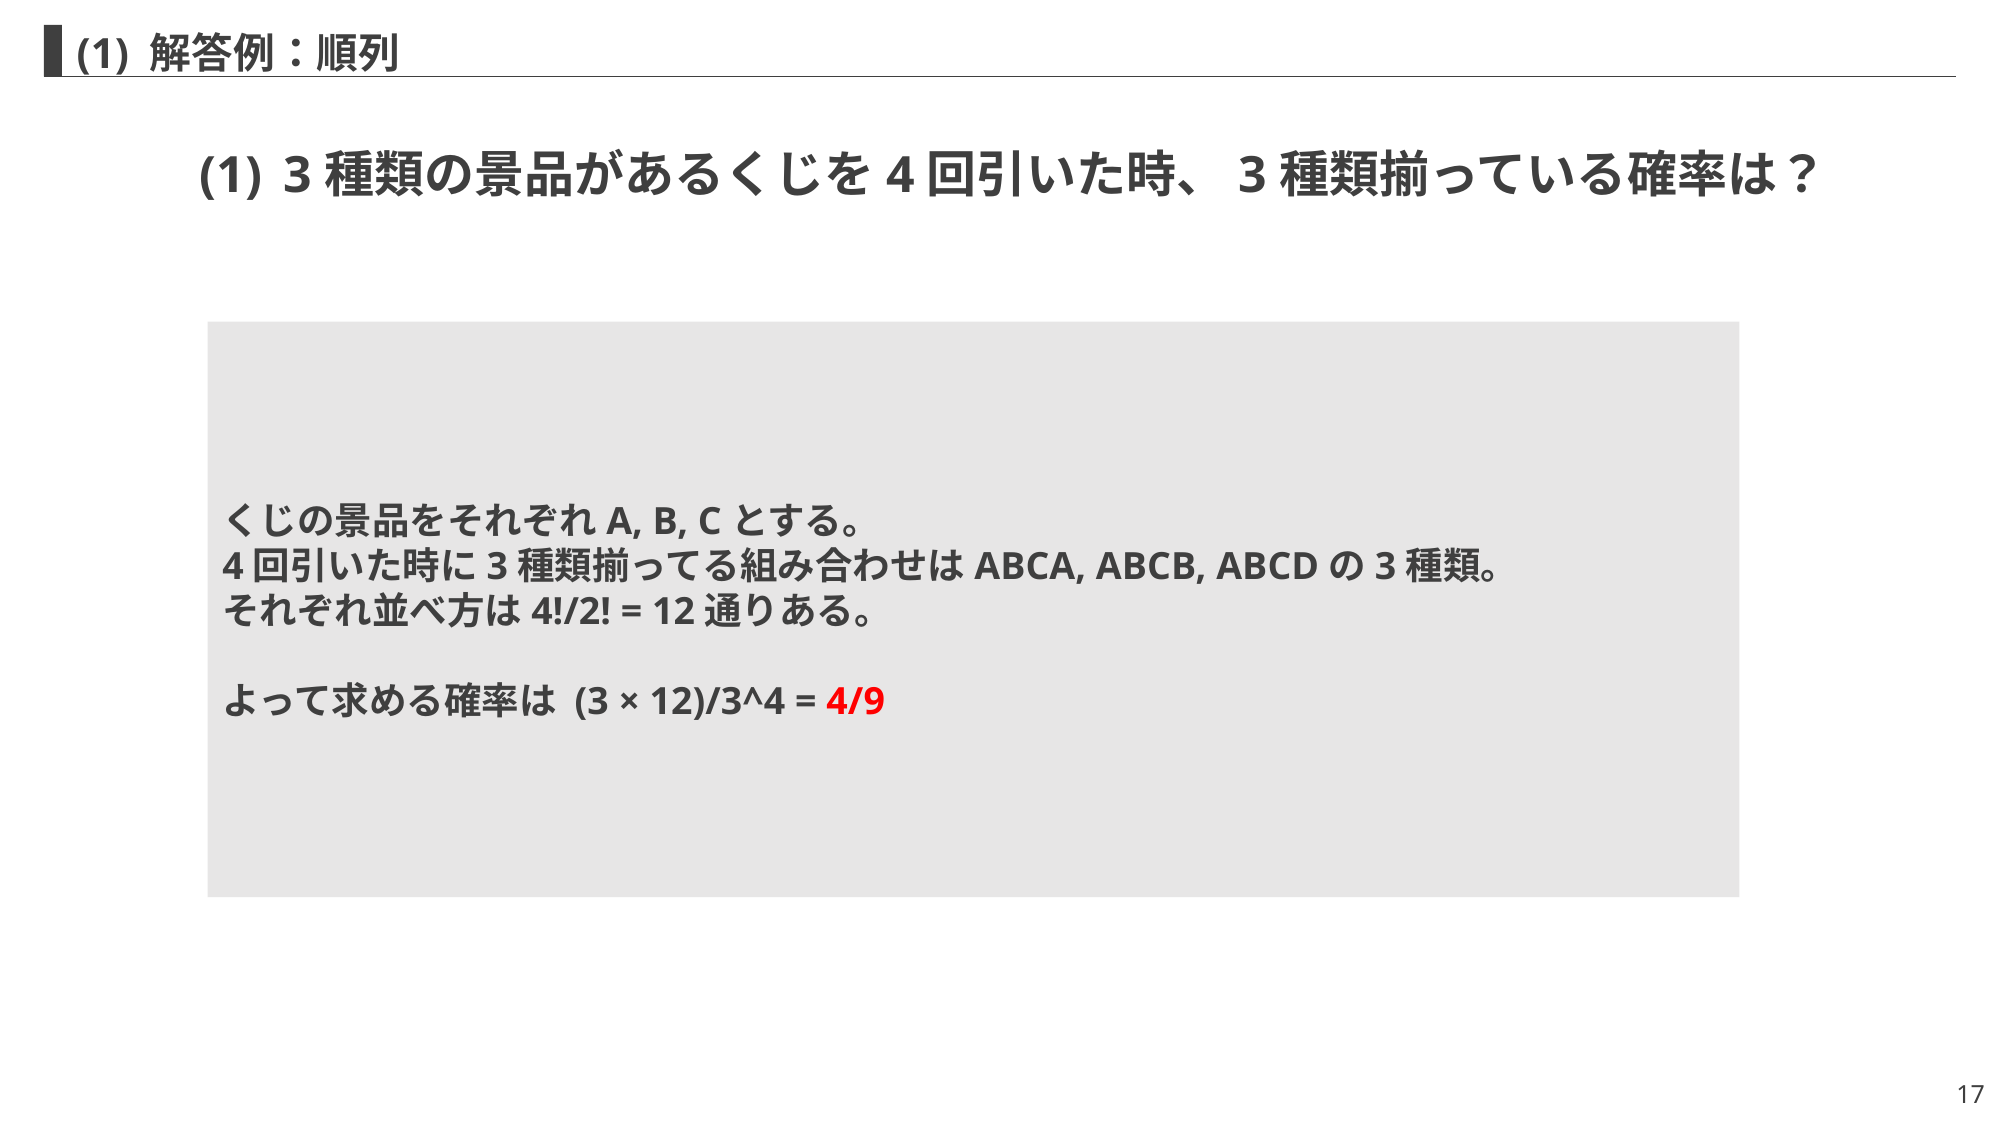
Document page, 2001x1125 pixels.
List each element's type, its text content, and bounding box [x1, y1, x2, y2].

text_box 3種類の景品があるくじを4回引いた時、3種類揃っている確率は？ [184, 135, 1842, 211]
text_box [43, 24, 63, 76]
text_box (1) 解答例：順列 [61, 19, 1965, 85]
text_box くじの景品をそれぞれA, B, Cとする。 4回引いた時に3種類揃ってる組み合わせはABCA, ABCB, ABCDの3種類。 それぞれ並べ方は4!/2! = 12通りある。 よって求める確率は (3 × 12)/3^4 = 4/9 [206, 321, 1741, 898]
slide_number 17 [1550, 1065, 2000, 1125]
